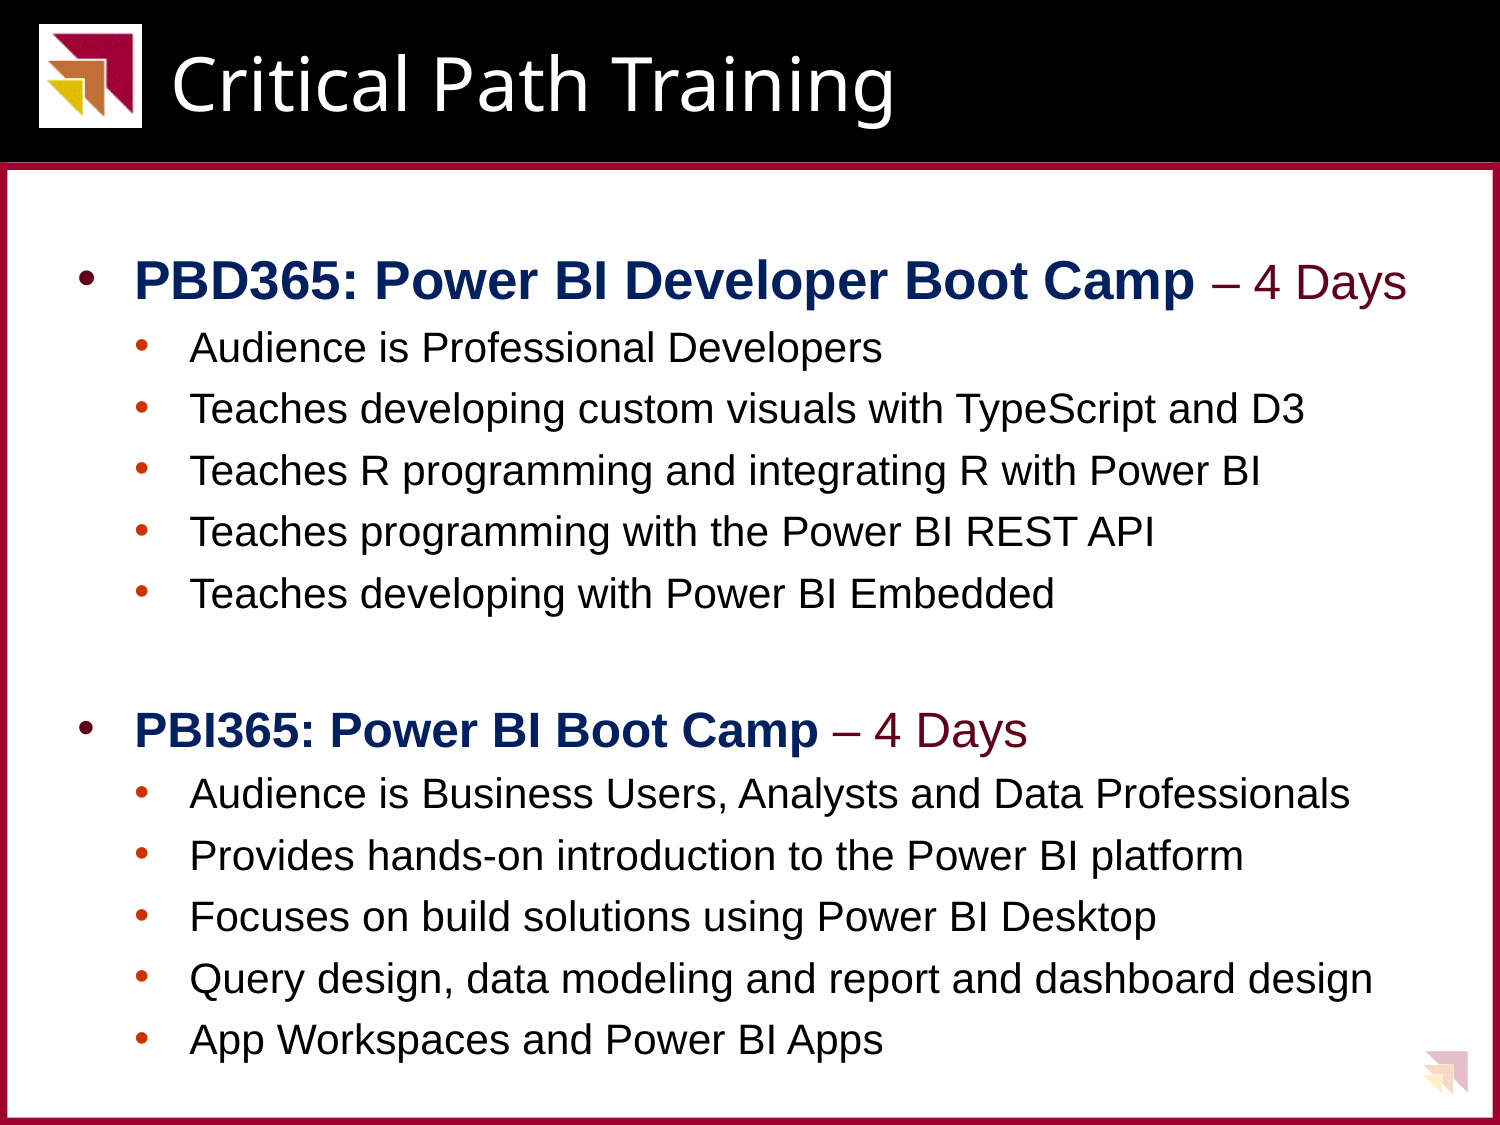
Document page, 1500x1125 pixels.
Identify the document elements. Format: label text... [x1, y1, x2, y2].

list PBD365: Power BI Developer Boot Camp – 4 Days Audience is Professional Developers Teaches developing custom visuals with TypeScript and D3 Teaches R programming and integrating R with Power BI Teaches programming with the Power BI REST API Teaches developing with Power BI Embedded PBI365: Power BI Boot Camp – 4 Days Audience is Business Users, Analysts and Data Professionals Provides hands-on introduction to the Power BI platform Focuses on build solutions using Power BI Desktop Query design, data modeling and report and dashboard design App Workspaces and Power BI Apps [62, 237, 1438, 1088]
title Critical Path Training [155, 12, 1438, 150]
picture [38, 24, 142, 128]
